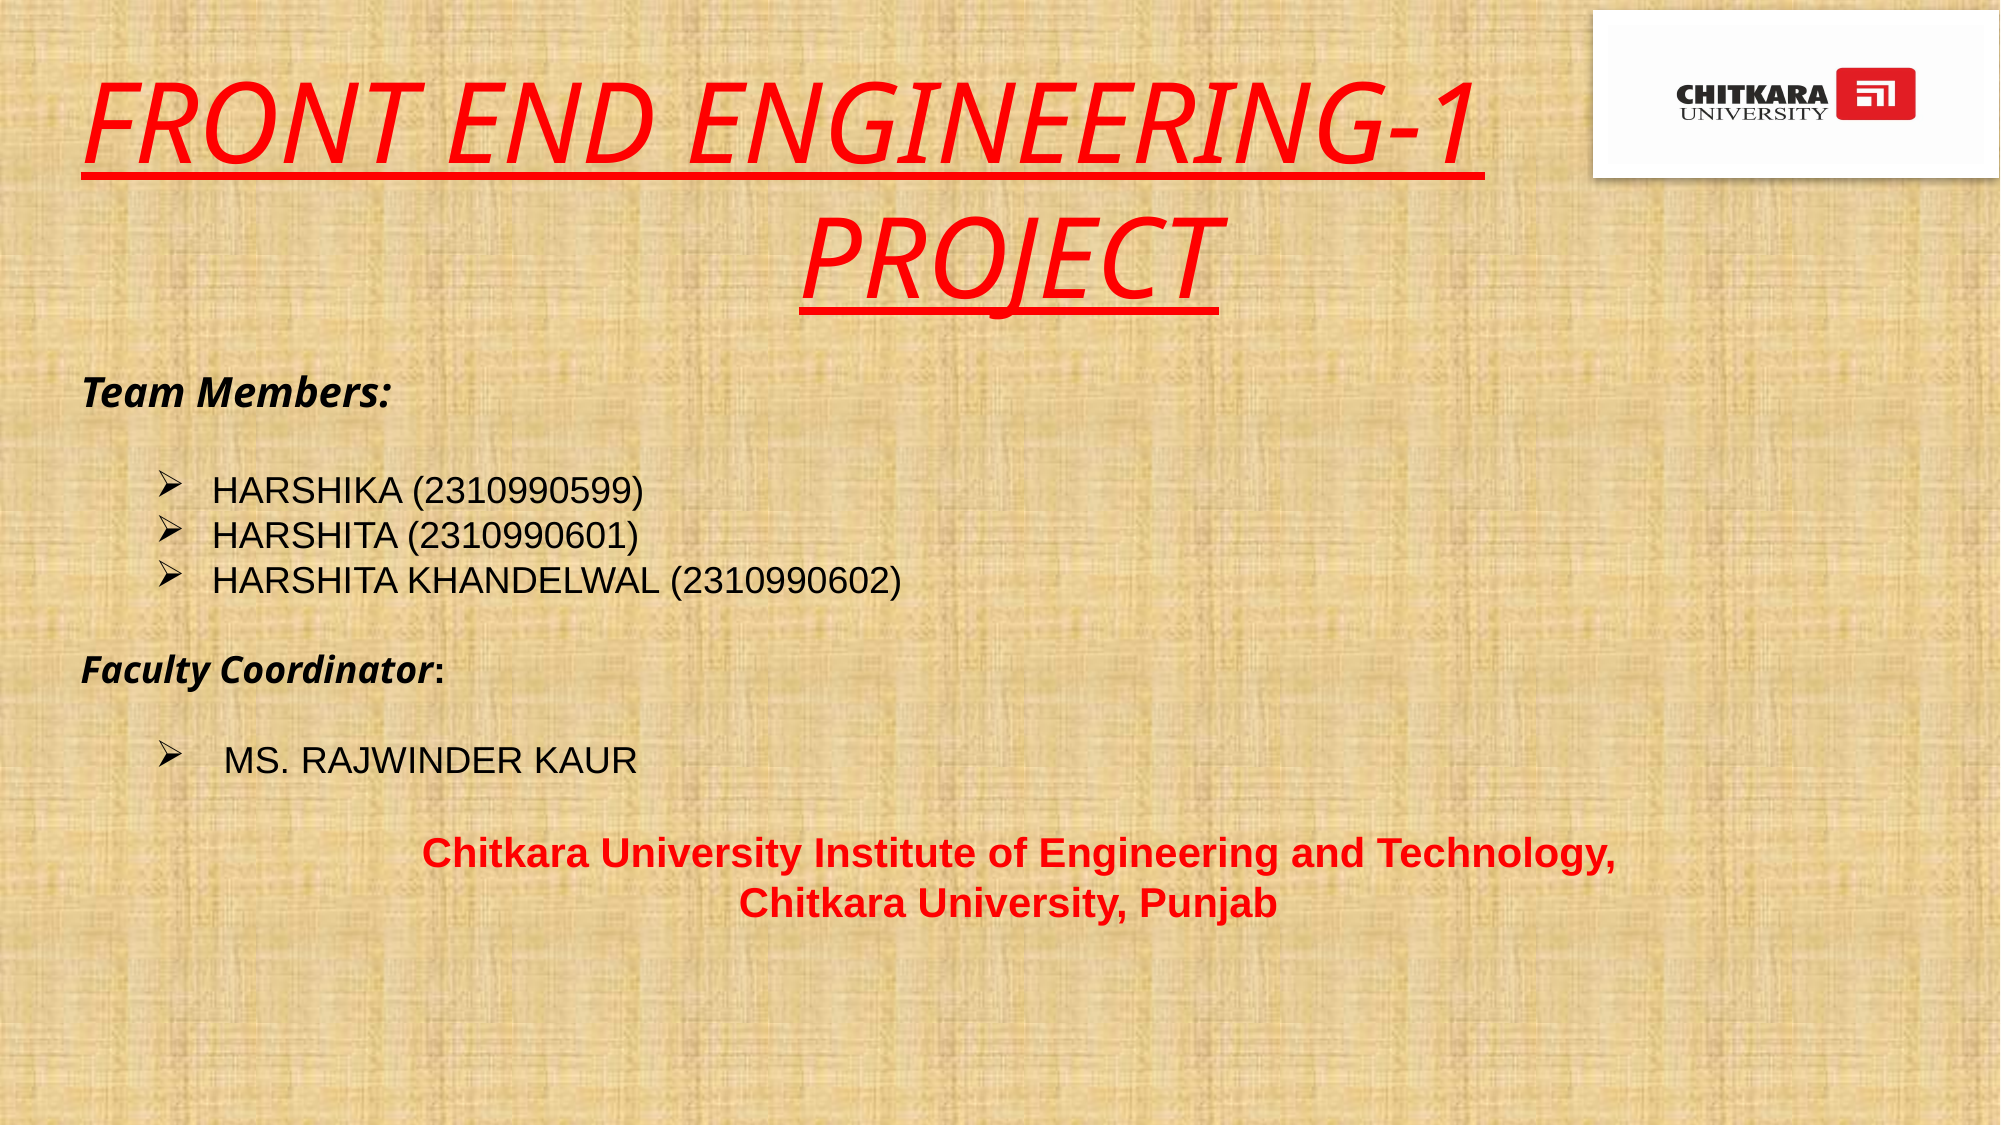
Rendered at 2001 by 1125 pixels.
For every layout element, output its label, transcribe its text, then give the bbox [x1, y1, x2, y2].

picture [0, 0, 2001, 1125]
text_box FRONT END ENGINEERING-1​ PROJECT​ ​ Team Members:​ HARSHIKA (2310990599)​ HARSHITA (2310990601)​ HARSHITA KHANDELWAL (2310990602)​ ​ Faculty Coordinator:​ MS. RAJWINDER KAUR​ ​ Chitkara University Institute of Engineering and Technology,​ Chitkara University, Punjab​ ​ [65, 43, 1952, 979]
